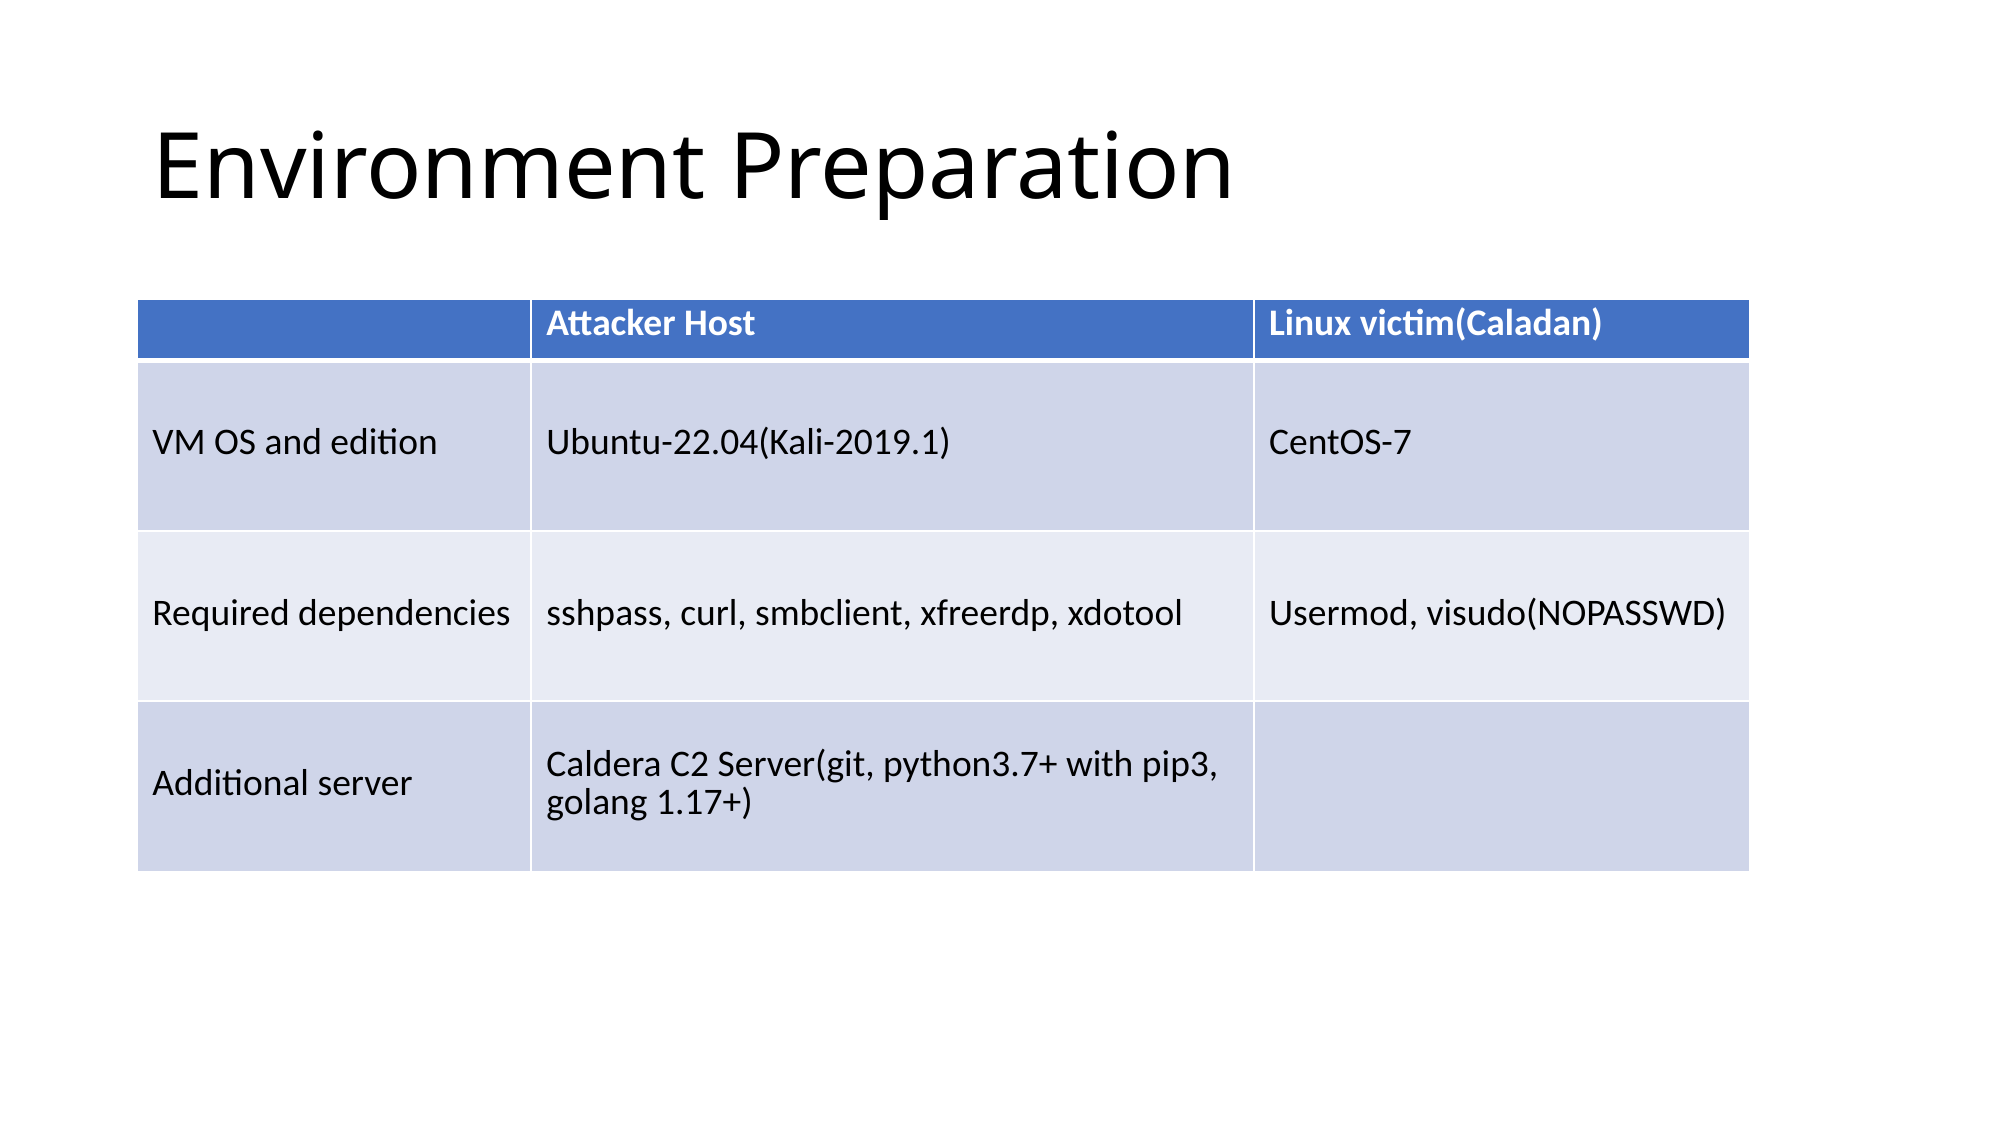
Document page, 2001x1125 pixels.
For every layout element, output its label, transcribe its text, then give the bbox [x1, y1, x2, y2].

table_header Linux victim(Caladan) [1255, 300, 1749, 358]
title Environment Preparation [137, 59, 1863, 278]
table_cell Ubuntu-22.04(Kali-2019.1) [532, 363, 1253, 530]
table_cell Caldera C2 Server(git, python3.7+ with pip3, golang 1.17+) [532, 702, 1253, 871]
table_cell sshpass, curl, smbclient, xfreerdp, xdotool [532, 532, 1253, 700]
table_cell VM OS and edition [138, 363, 530, 530]
table_cell [1255, 702, 1749, 871]
table_cell Usermod, visudo(NOPASSWD) [1255, 532, 1749, 700]
table_header Attacker Host [532, 300, 1253, 358]
table_cell Required dependencies [138, 532, 530, 700]
table_header [138, 300, 530, 358]
table_cell Additional server [138, 702, 530, 871]
table_cell CentOS-7 [1255, 363, 1749, 530]
